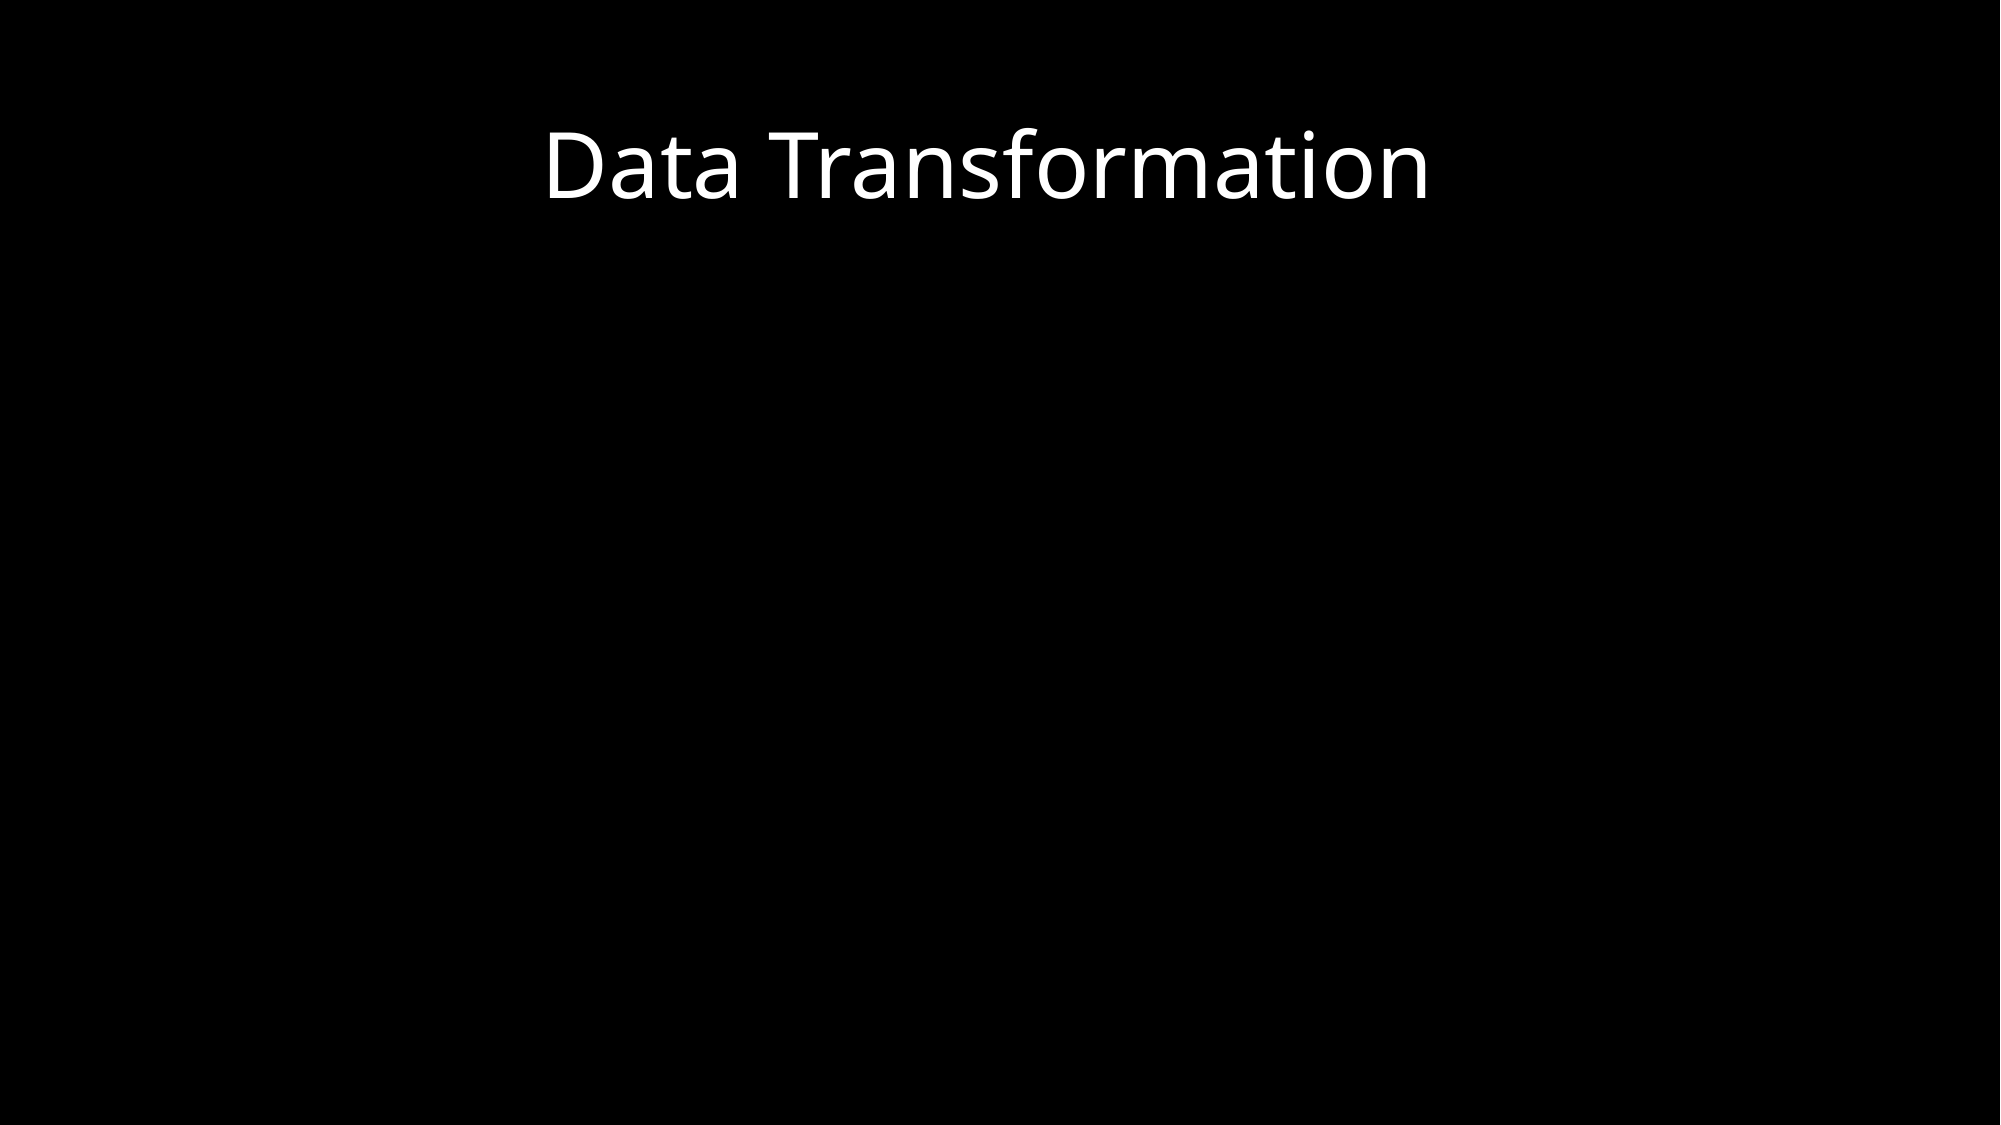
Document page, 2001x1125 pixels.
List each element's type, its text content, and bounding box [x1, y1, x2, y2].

title Data Transformation [137, 59, 1863, 278]
